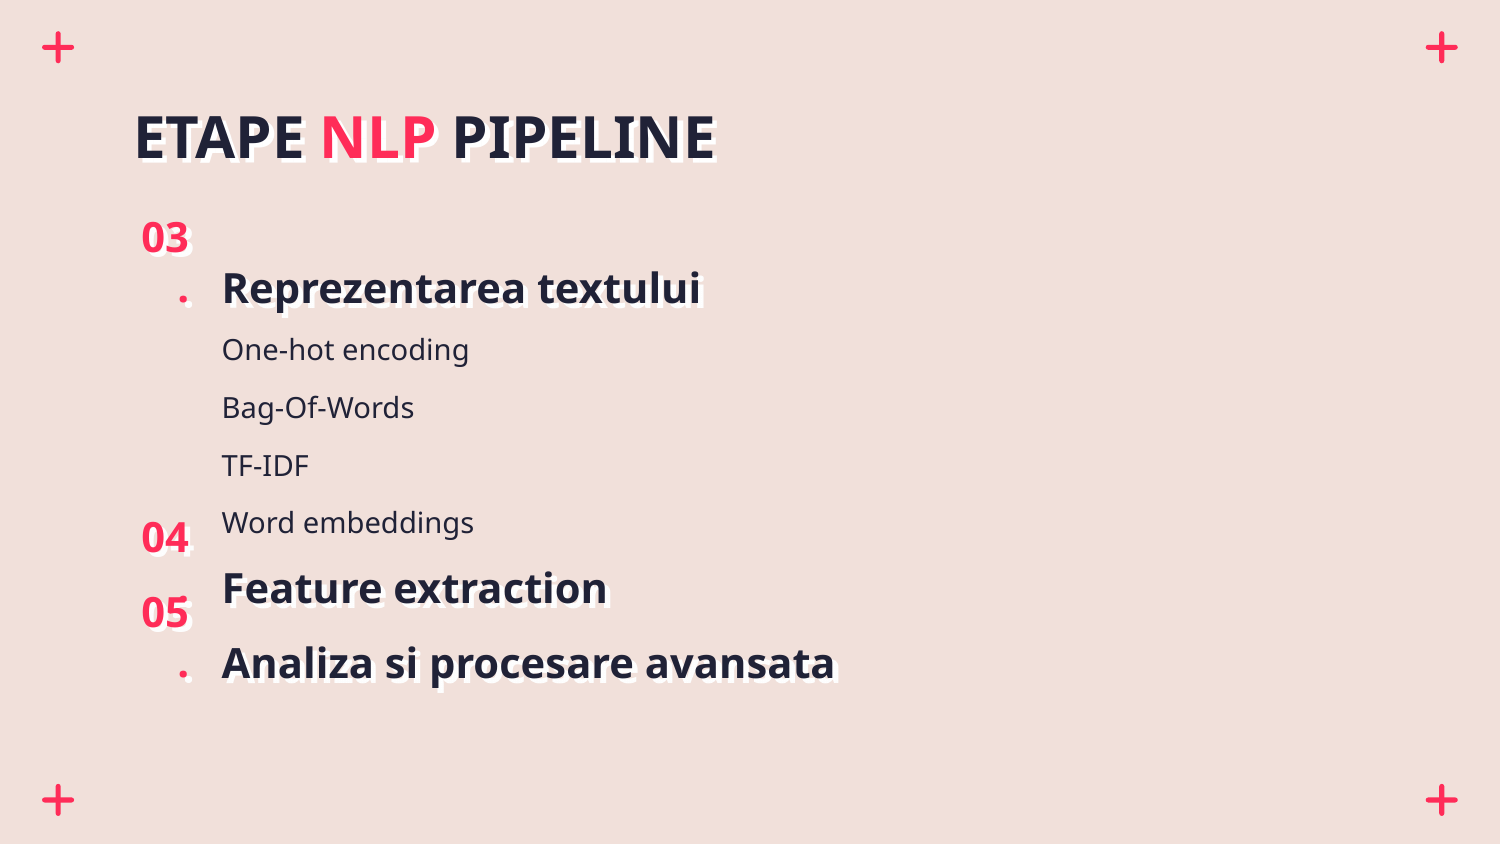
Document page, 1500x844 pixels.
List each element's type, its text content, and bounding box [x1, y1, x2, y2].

subtitle One-hot encoding Bag-Of-Words TF-IDF Word embeddings [206, 327, 1150, 519]
title Reprezentarea textului [206, 246, 1150, 327]
title Analiza si procesare avansata [206, 621, 1150, 702]
title 05. [118, 621, 205, 702]
title ETAPE NLP PIPELINE [118, 88, 1382, 182]
title Feature extraction [206, 546, 1150, 621]
title 04. [118, 546, 205, 621]
title 03. [118, 246, 205, 327]
